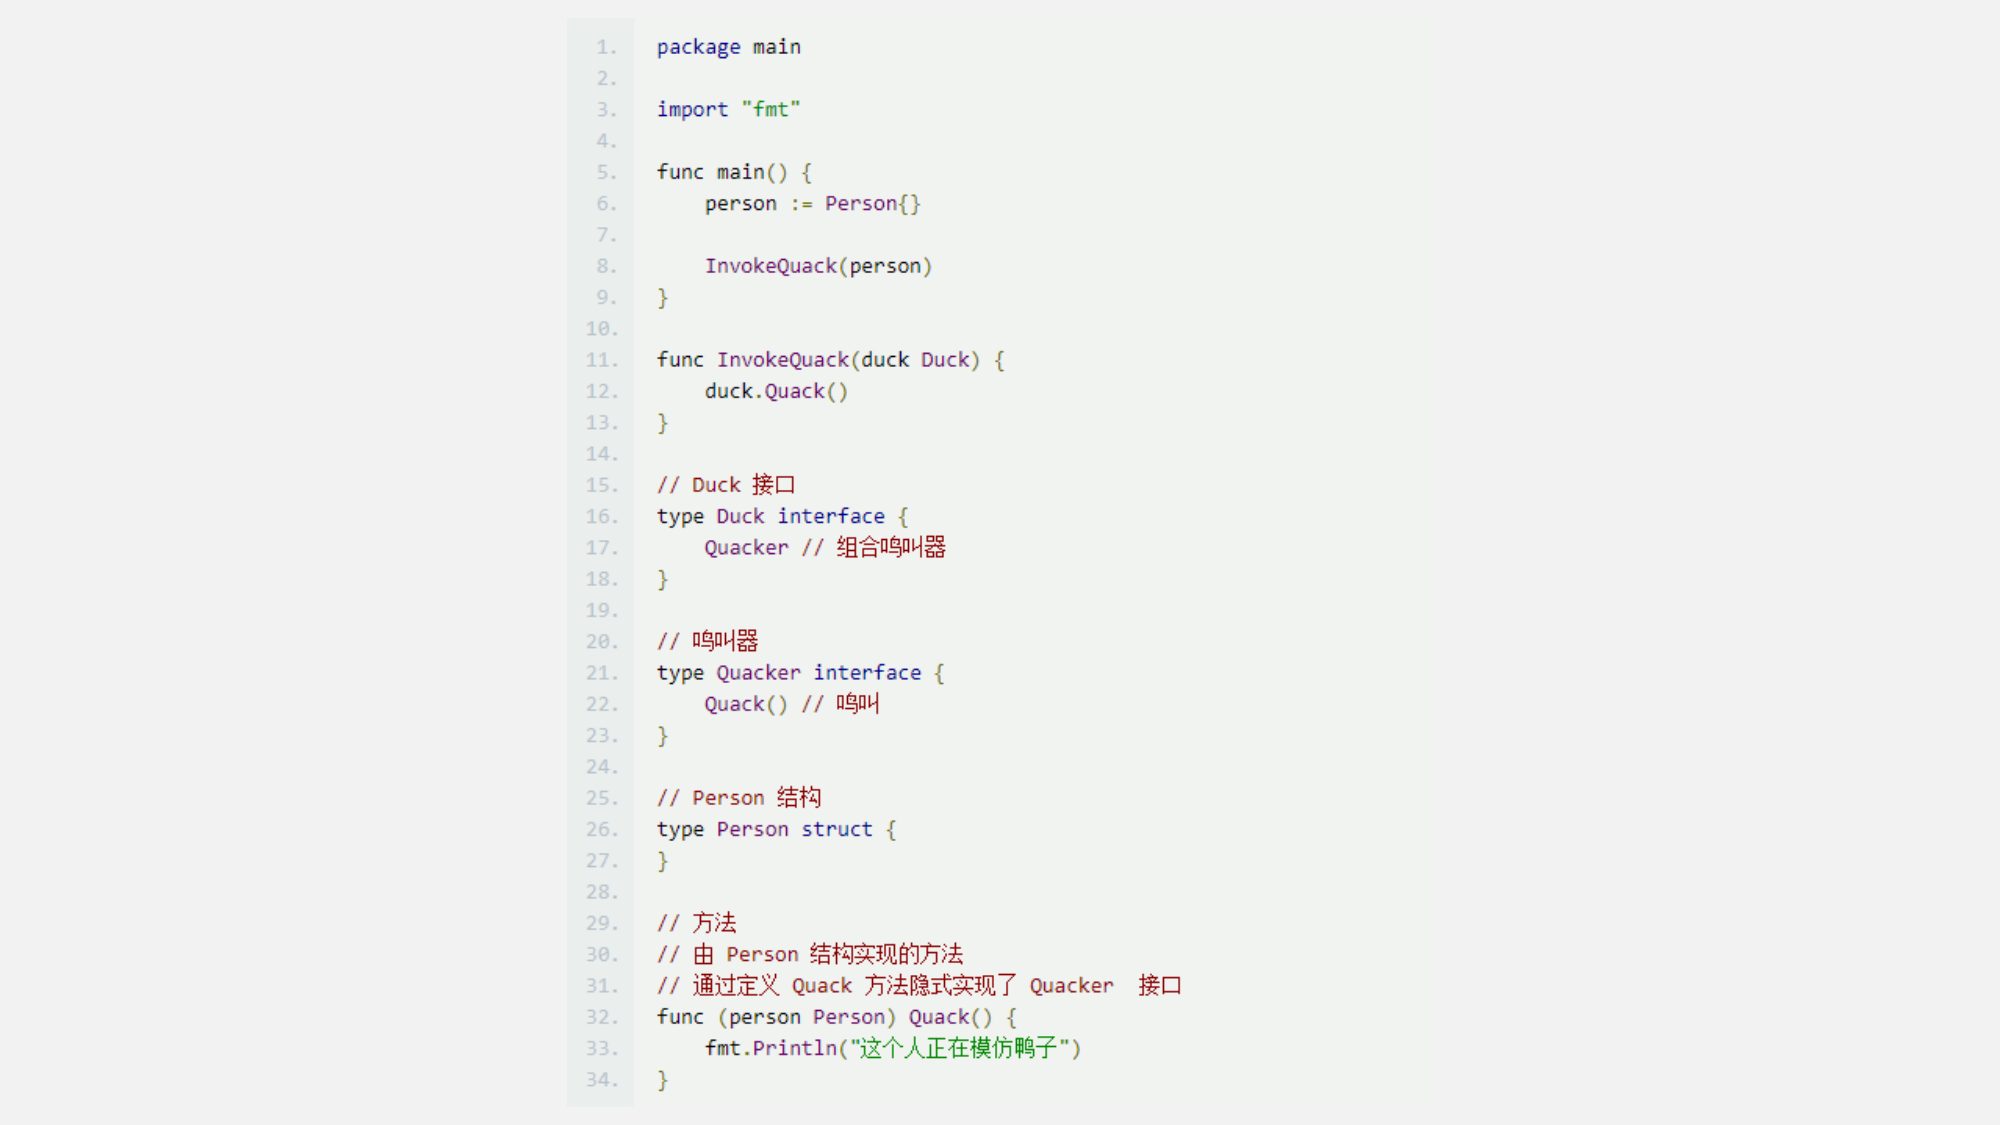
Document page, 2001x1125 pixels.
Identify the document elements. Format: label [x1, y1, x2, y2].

picture [567, 18, 1433, 1107]
